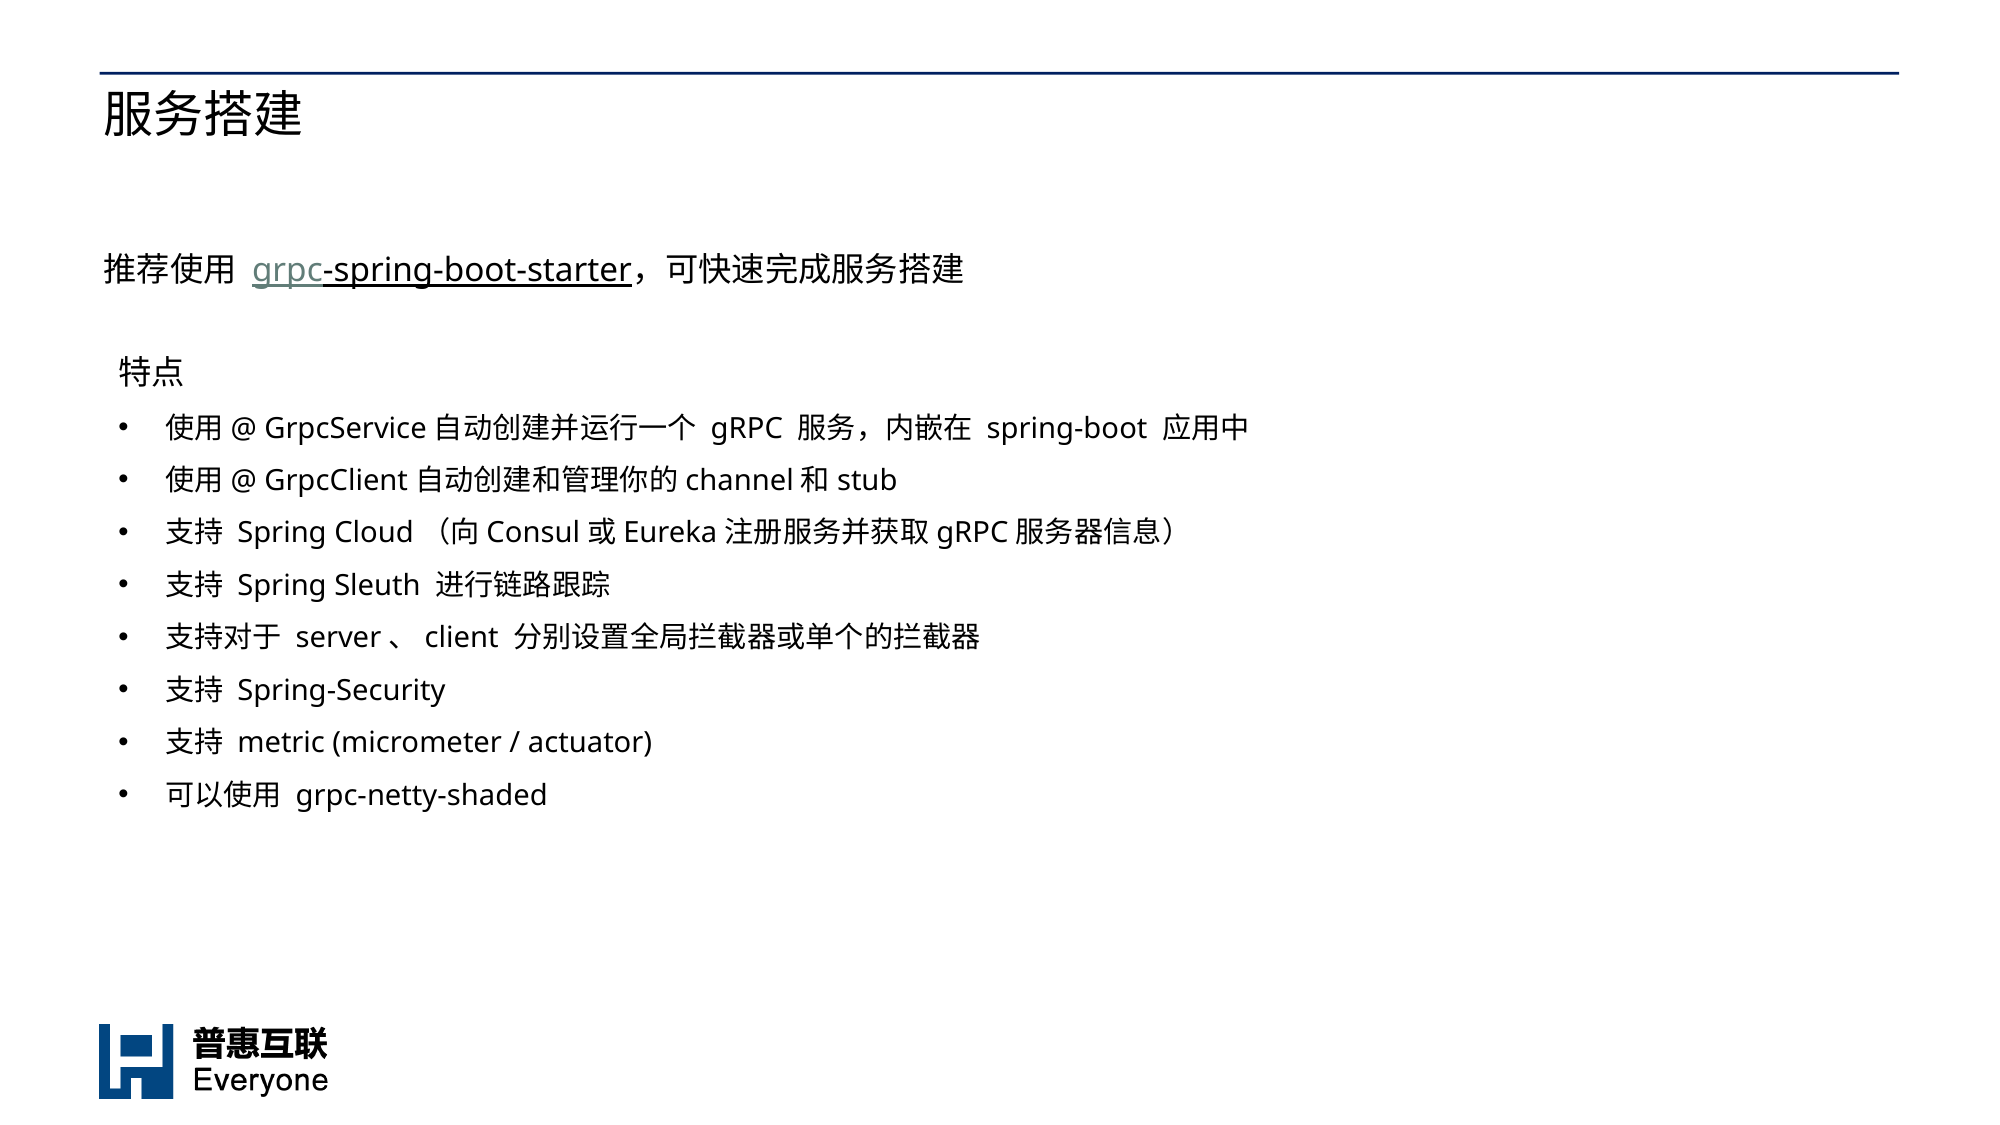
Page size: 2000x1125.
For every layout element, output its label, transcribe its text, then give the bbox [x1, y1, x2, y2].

title 服务搭建 [103, 88, 1903, 229]
text_box 推荐使用 grpc-spring-boot-starter，可快速完成服务搭建 [103, 249, 1255, 324]
text_box 特点 使用@ GrpcService自动创建并运行一个 gRPC 服务，内嵌在 spring-boot 应用中 使用@ GrpcClient自动创建和管理你的channel和stub 支持 Spring Cloud（向Consul或Eureka注册服务并获取gRPC服务器信息） 支持 Spring Sleuth 进行链路跟踪 支持对于 server、client 分别设置全局拦截器或单个的拦截器 支持 Spring-Security 支持 metric (micrometer / actuator) 可以使用 grpc-netty-shaded [103, 324, 1627, 819]
picture [99, 1024, 328, 1099]
